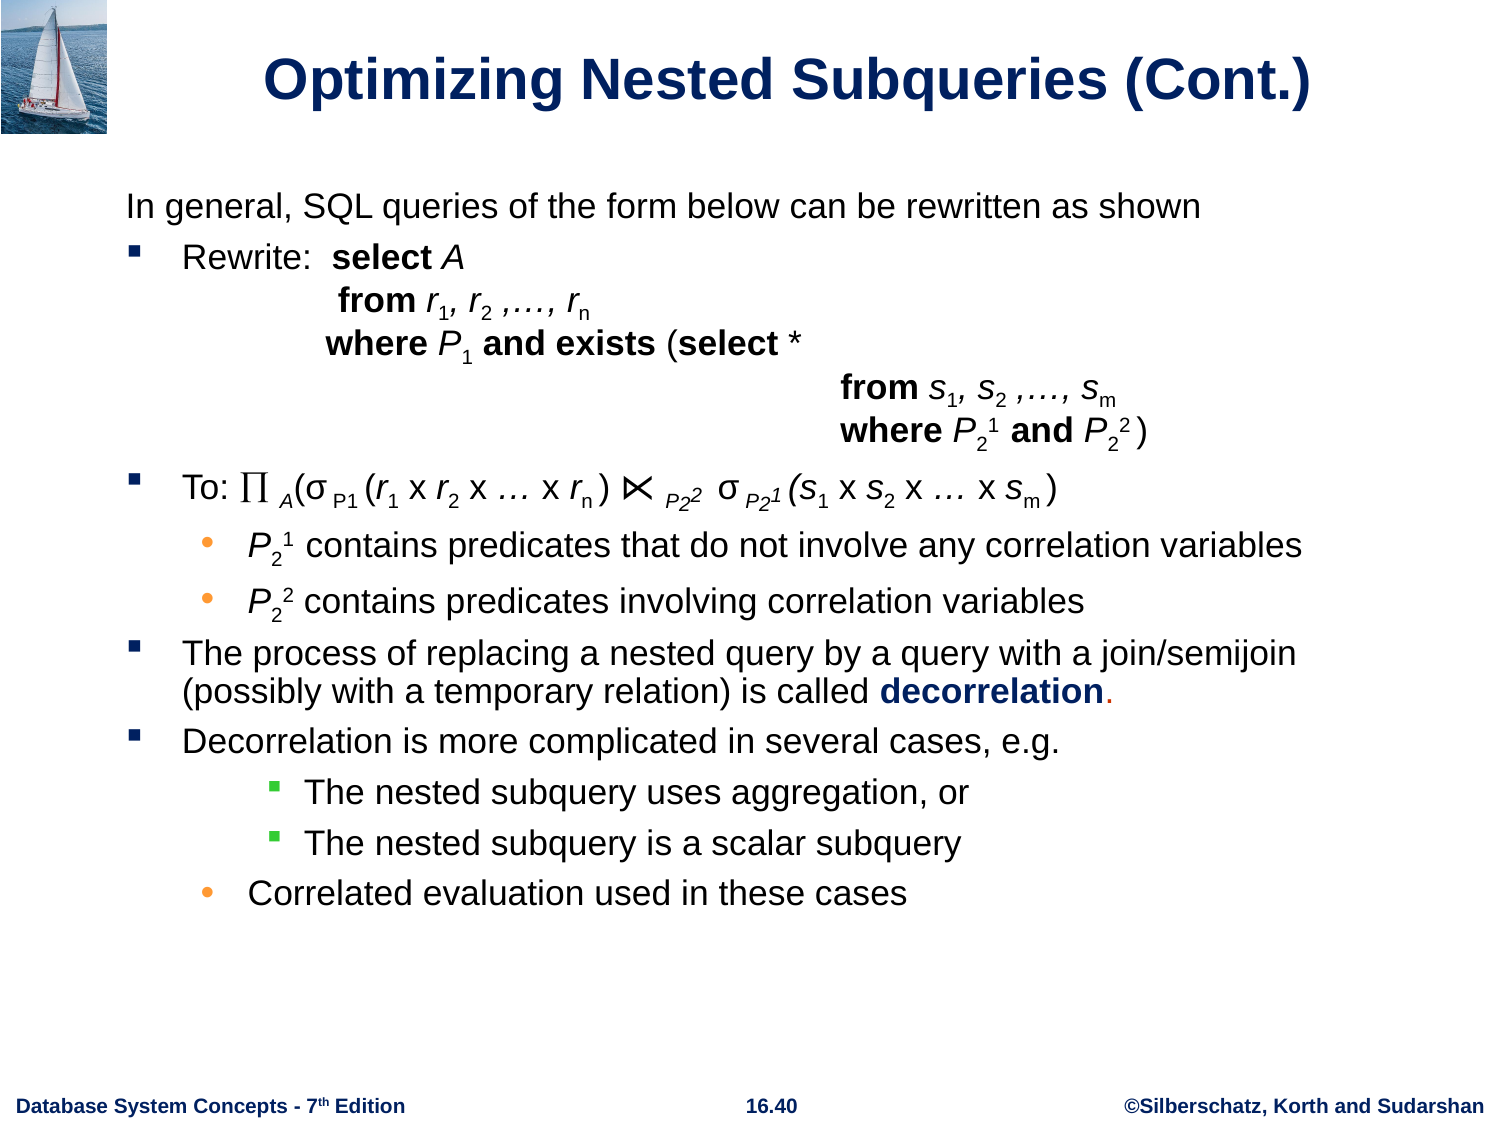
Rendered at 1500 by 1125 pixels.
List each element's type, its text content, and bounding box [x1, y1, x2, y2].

title Optimizing Nested Subqueries (Cont.) [125, 18, 1452, 120]
picture [1, 0, 107, 134]
list In general, SQL queries of the form below can be rewritten as shown Rewrite: select A from r1, r2 ,…, rn where P1 and exists (select * from s1, s2 ,…, sm where P21 and P22 ) To:  A(σ P1 (r1 x r2 x … x rn ) ⋉ P22 σ P21 (s1 x s2 x … x sm ) P21 contains predicates that do not involve any correlation variables P22 contains predicates involving correlation variables The process of replacing a nested query by a query with a join/semijoin (possibly with a temporary relation) is called decorrelation. Decorrelation is more complicated in several cases, e.g. The nested subquery uses aggregation, or The nested subquery is a scalar subquery Correlated evaluation used in these cases [110, 180, 1360, 1062]
